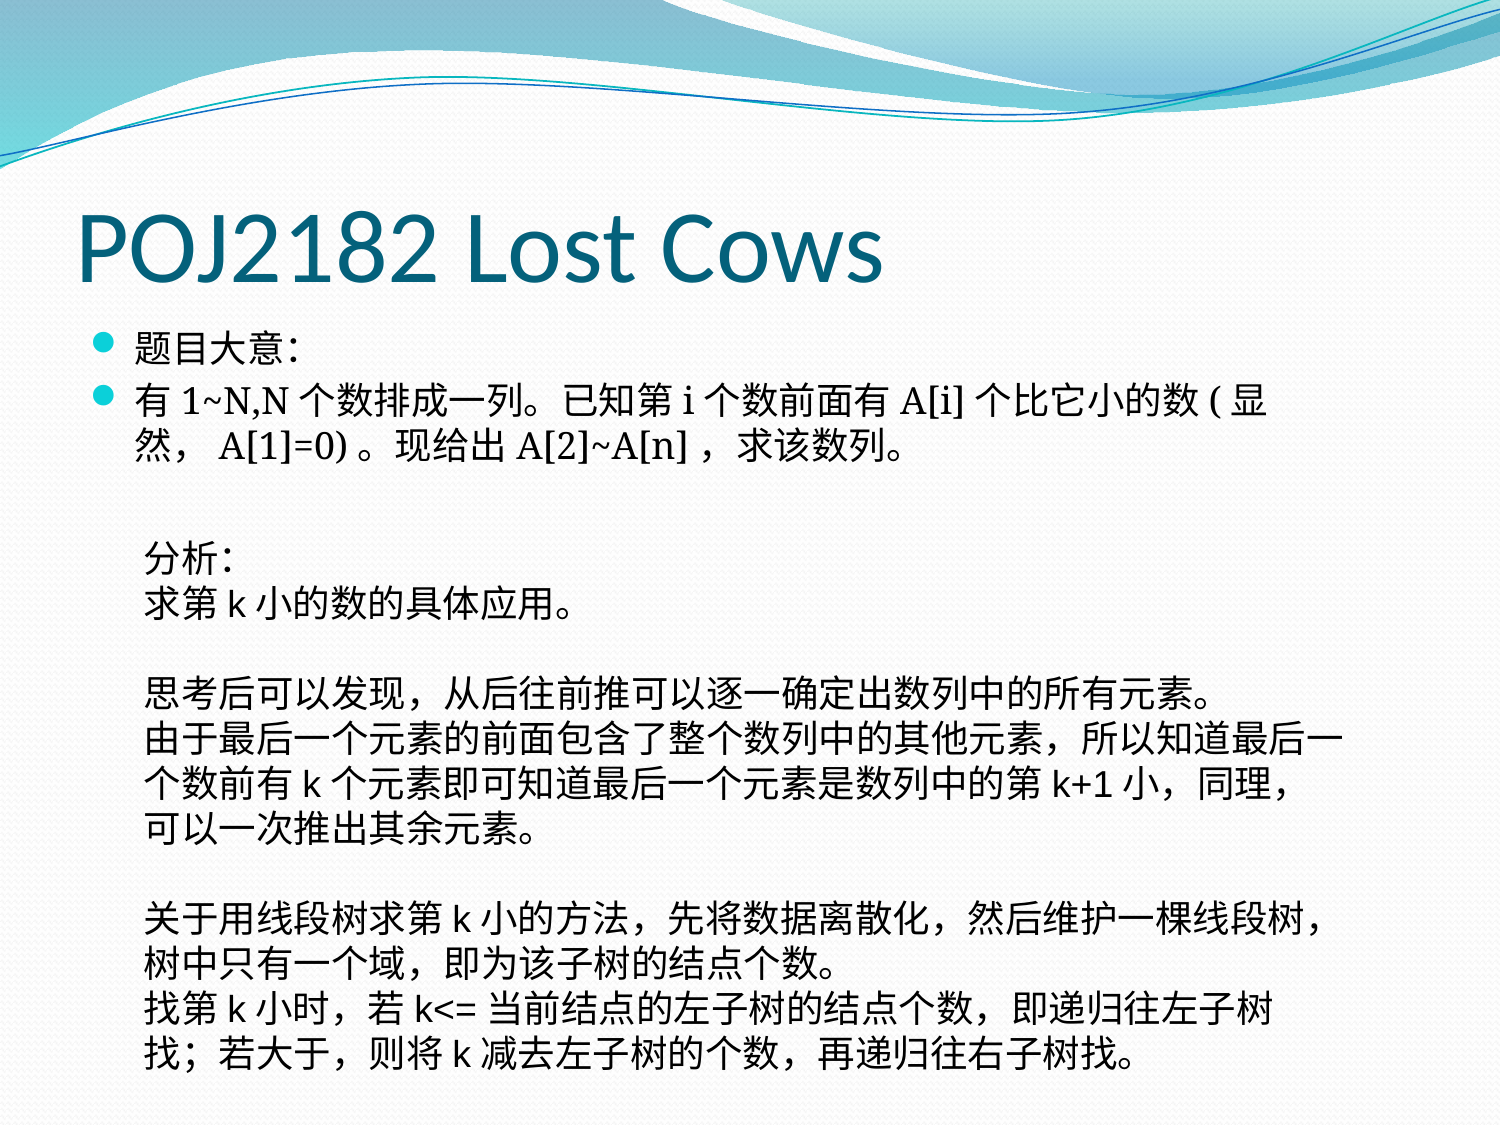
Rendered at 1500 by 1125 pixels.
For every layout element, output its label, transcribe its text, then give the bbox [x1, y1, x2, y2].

list 题目大意： 有1~N,N个数排成一列。已知第i个数前面有A[i]个比它小的数(显然，A[1]=0)。现给出A[2]~A[n]，求该数列。 [75, 317, 1425, 504]
text_box 分析： 求第k小的数的具体应用。 思考后可以发现，从后往前推可以逐一确定出数列中的所有元素。 由于最后一个元素的前面包含了整个数列中的其他元素，所以知道最后一个数前有k个元素即可知道最后一个元素是数列中的第k+1小，同理，可以一次推出其余元素。 关于用线段树求第k小的方法，先将数据离散化，然后维护一棵线段树，树中只有一个域，即为该子树的结点个数。 找第k小时，若k<=当前结点的左子树的结点个数，即递归往左子树找；若大于，则将k减去左子树的个数，再递归往右子树找。 [128, 527, 1360, 1083]
title POJ2182 Lost Cows [75, 115, 1425, 304]
